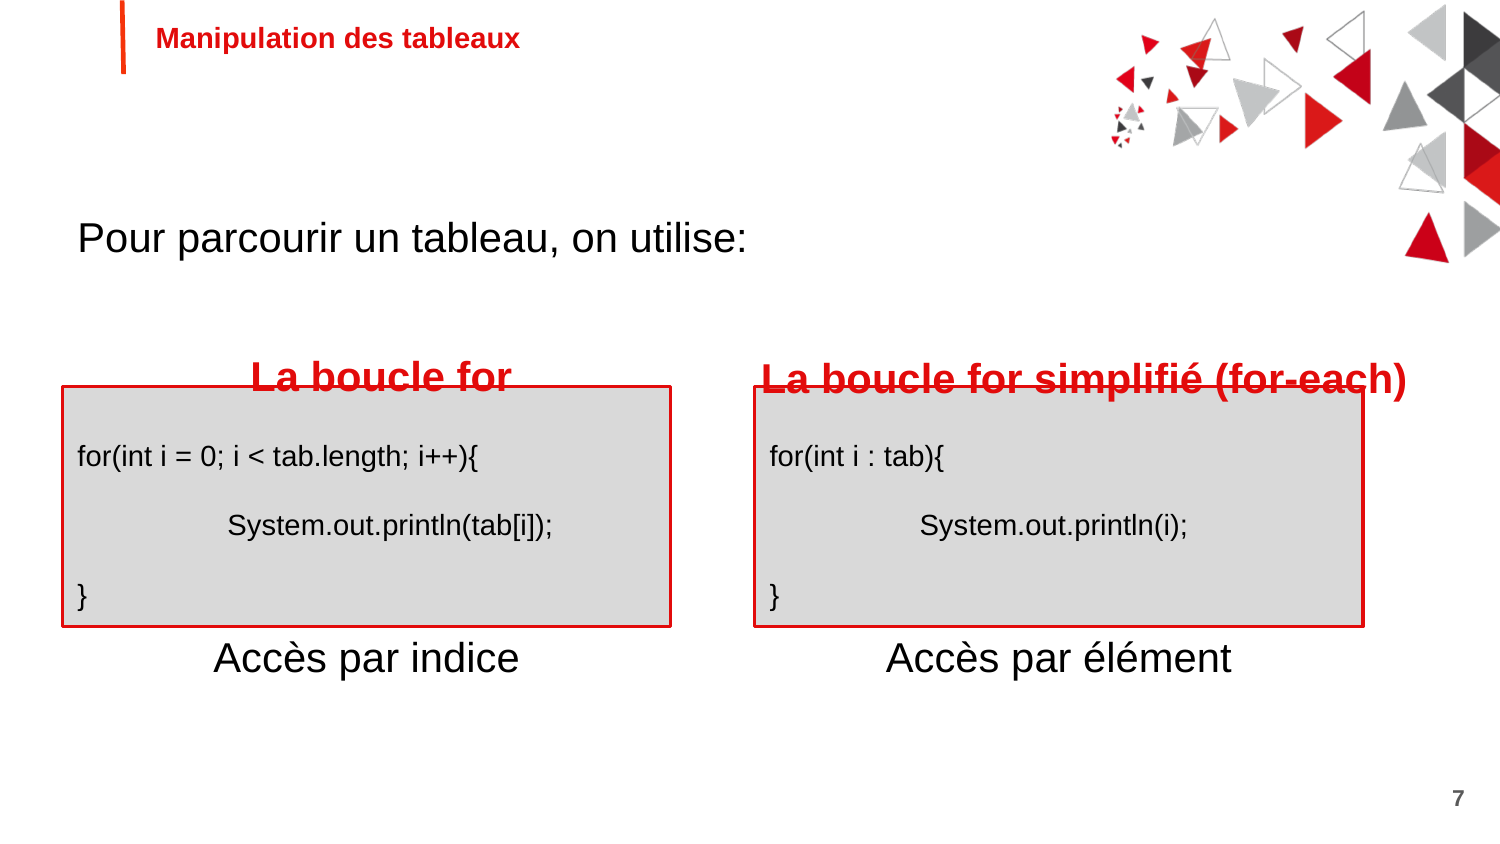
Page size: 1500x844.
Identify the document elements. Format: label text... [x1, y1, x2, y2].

text_box La boucle for simplifié (for-each) [670, 286, 1467, 417]
slide_number ‹#› [1389, 764, 1480, 830]
text_box Manipulation des tableaux [140, 4, 793, 70]
text_box for(int i = 0; i < tab.length; i++){ System.out.println(tab[i]); } [62, 386, 671, 627]
text_box for(int i : tab){ System.out.println(i); } [754, 417, 1364, 627]
text_box Accès par indice [160, 615, 573, 690]
text_box La boucle for [160, 284, 573, 415]
picture [1110, 0, 1500, 268]
text_box Accès par élément [828, 615, 1289, 690]
text_box Pour parcourir un tableau, on utilise: [62, 146, 1112, 277]
